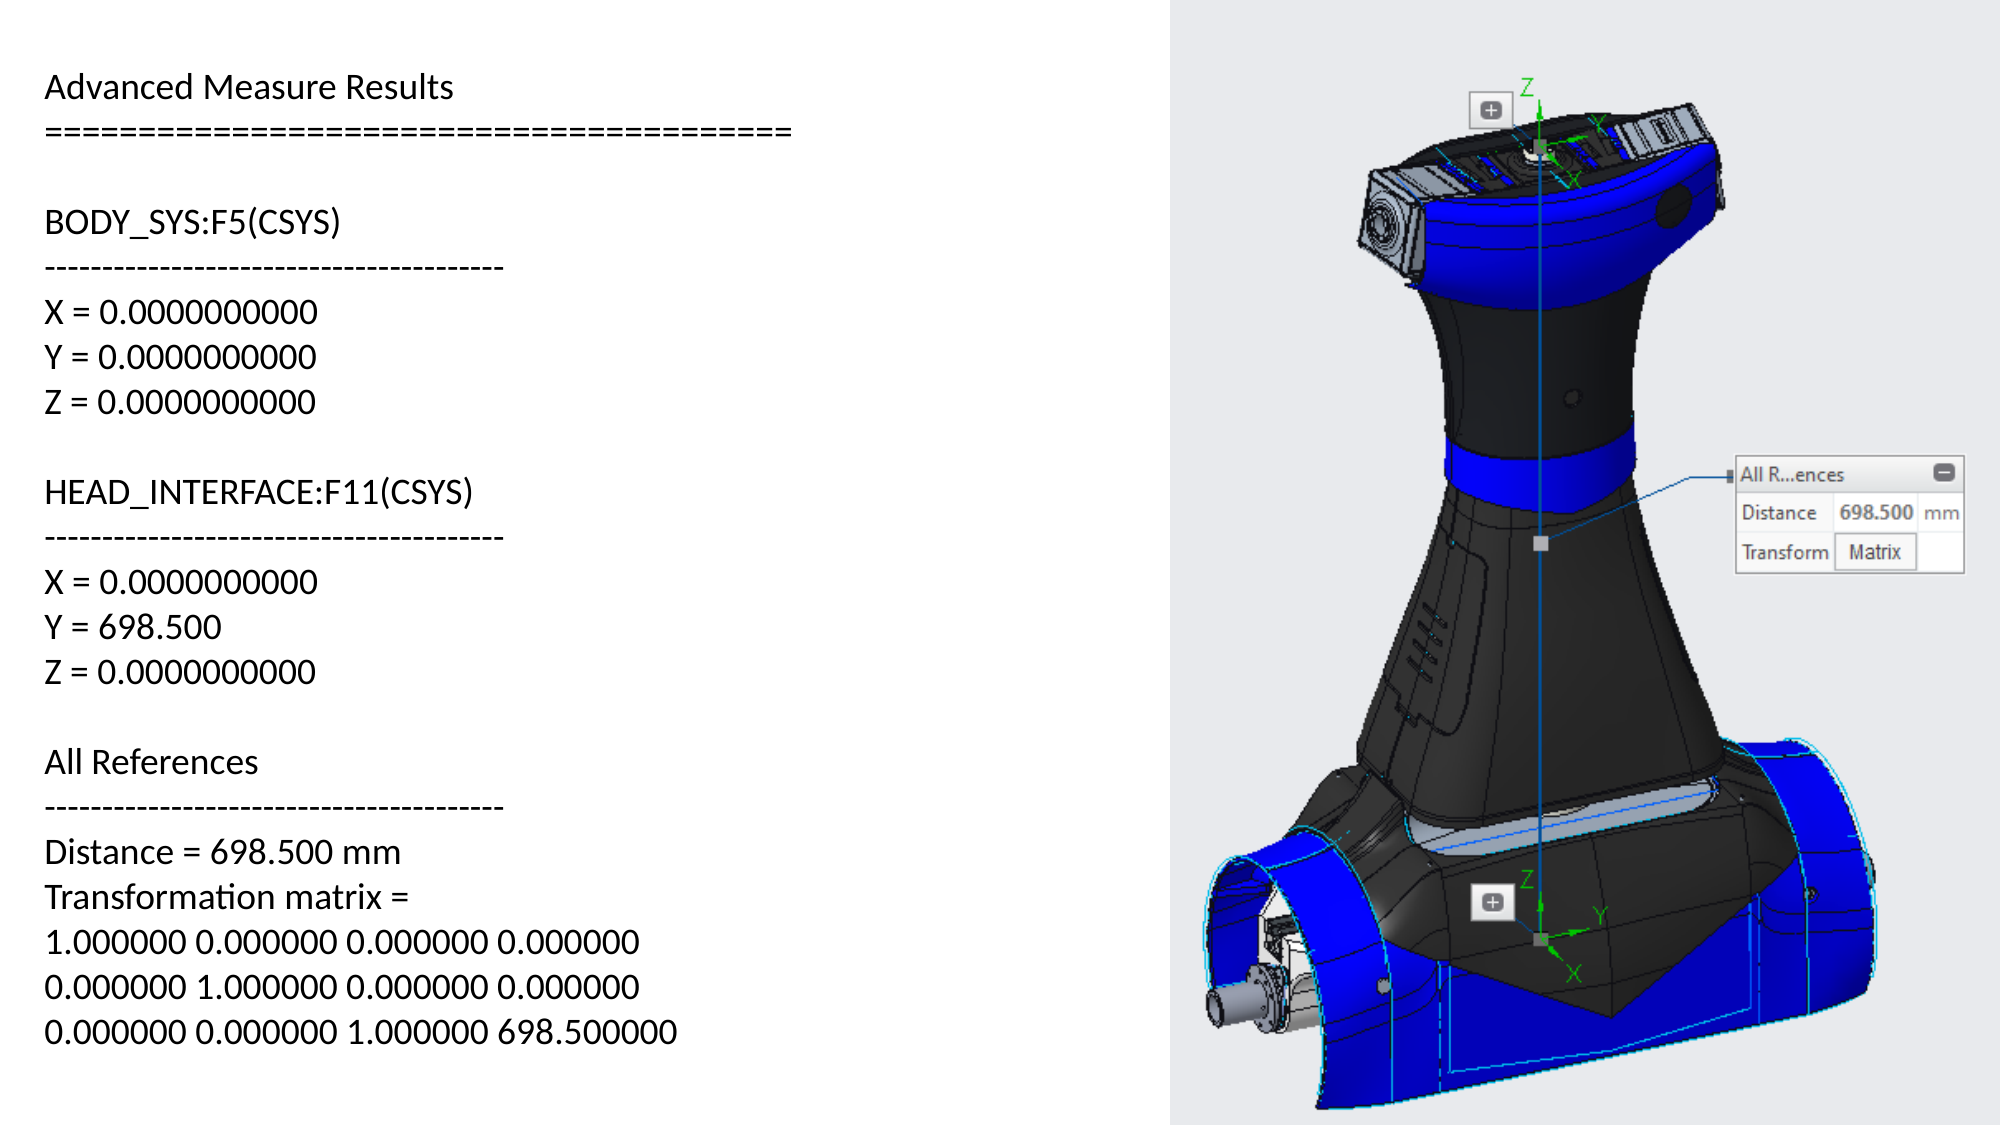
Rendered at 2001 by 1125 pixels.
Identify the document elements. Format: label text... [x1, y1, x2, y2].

picture [1170, 0, 2000, 1125]
text_box Advanced Measure Results ======================================== BODY_SYS:F5(CSYS) ---------------------------------------- X = 0.0000000000 Y = 0.0000000000 Z = 0.0000000000 HEAD_INTERFACE:F11(CSYS) ---------------------------------------- X = 0.0000000000 Y = 698.500 Z = 0.0000000000 All References ---------------------------------------- Distance = 698.500 mm Transformation matrix = 1.000000 0.000000 0.000000 0.000000 0.000000 1.000000 0.000000 0.000000 0.000000 0.000000 1.000000 698.500000 [29, 55, 1030, 1060]
